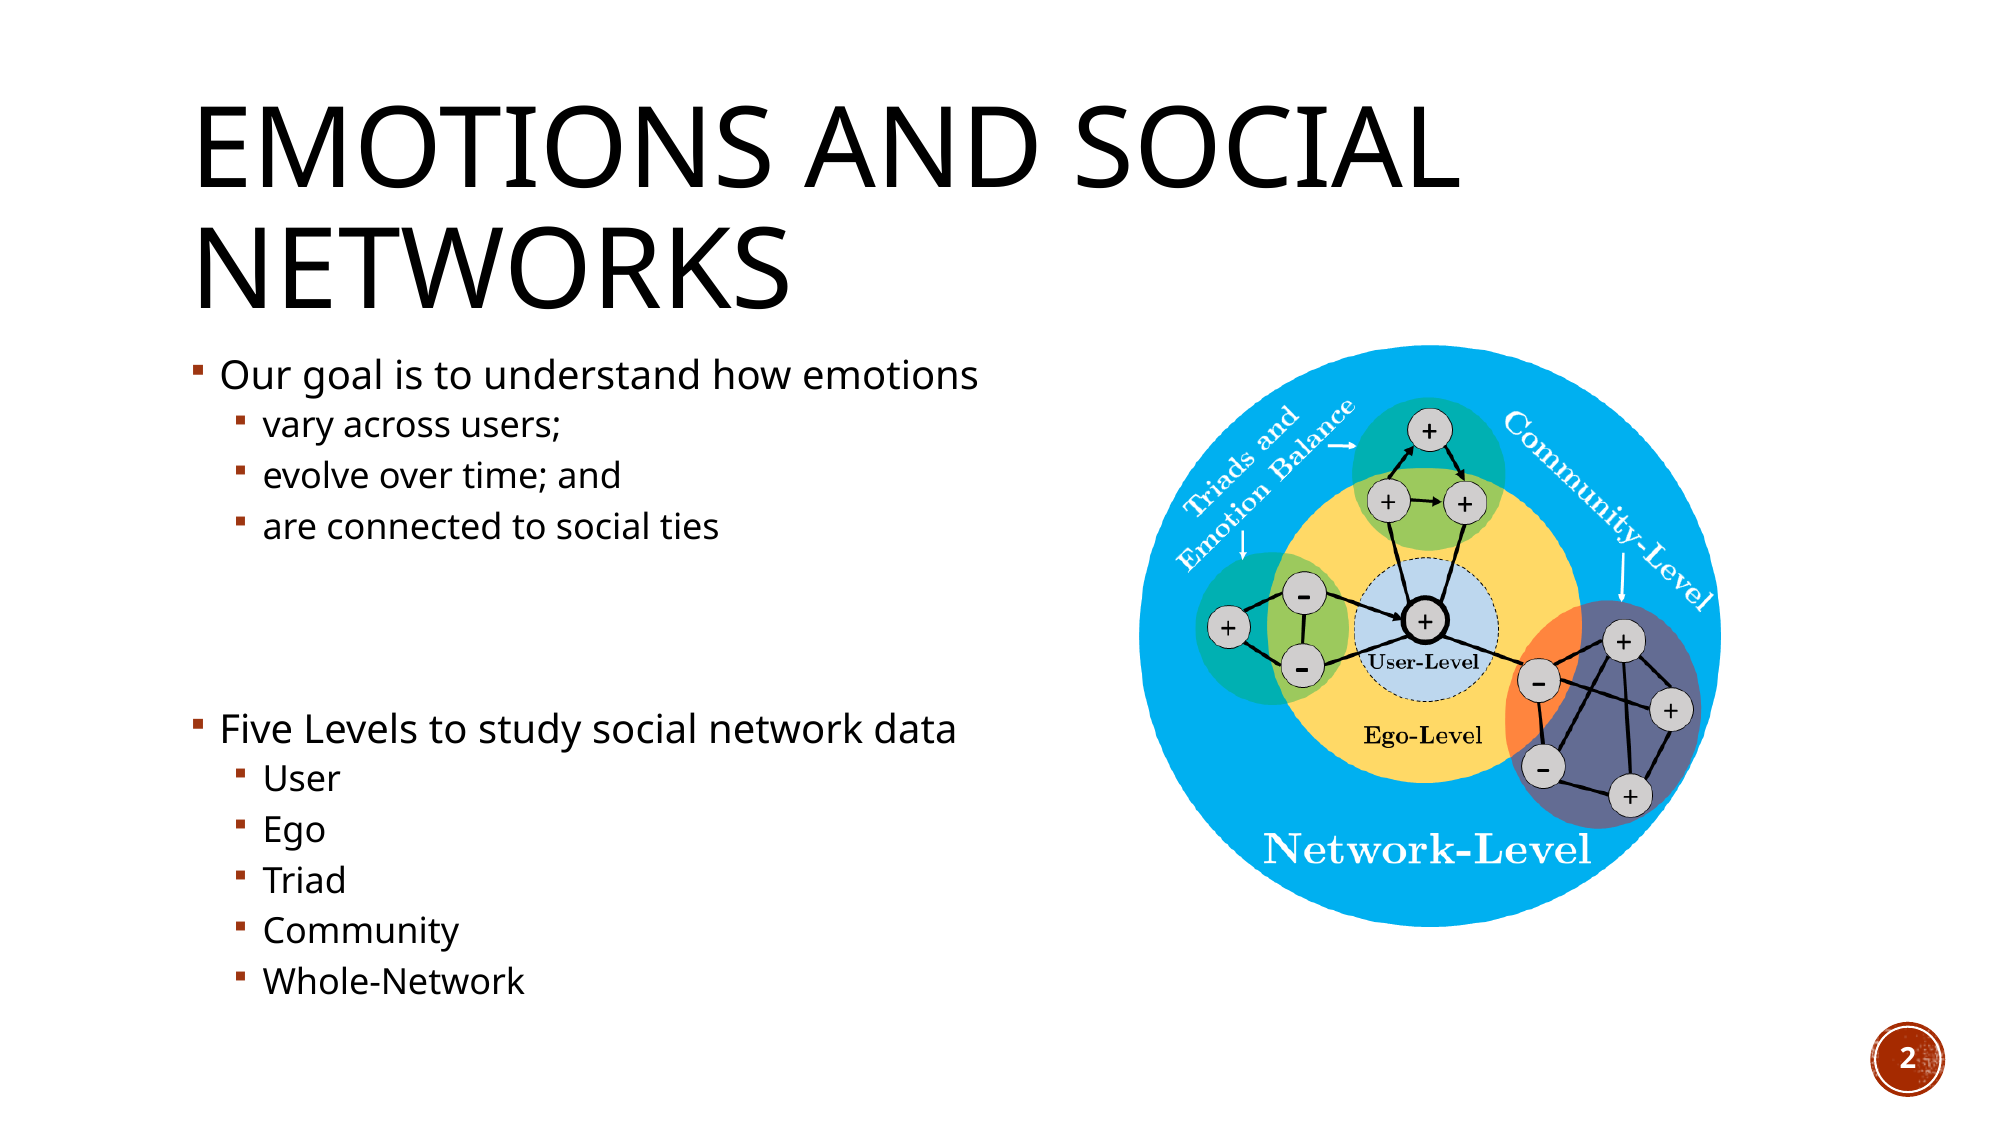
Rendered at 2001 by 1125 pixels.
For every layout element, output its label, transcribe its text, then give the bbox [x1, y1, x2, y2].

list Our goal is to understand how emotions vary across users; evolve over time; and are connected to social ties Five Levels to study social network data User Ego Triad Community Whole-Network [175, 348, 1826, 1013]
title Emotions And Social Networks [175, 79, 1826, 344]
slide_number 2 [1855, 1028, 1961, 1089]
picture [1136, 343, 1724, 929]
